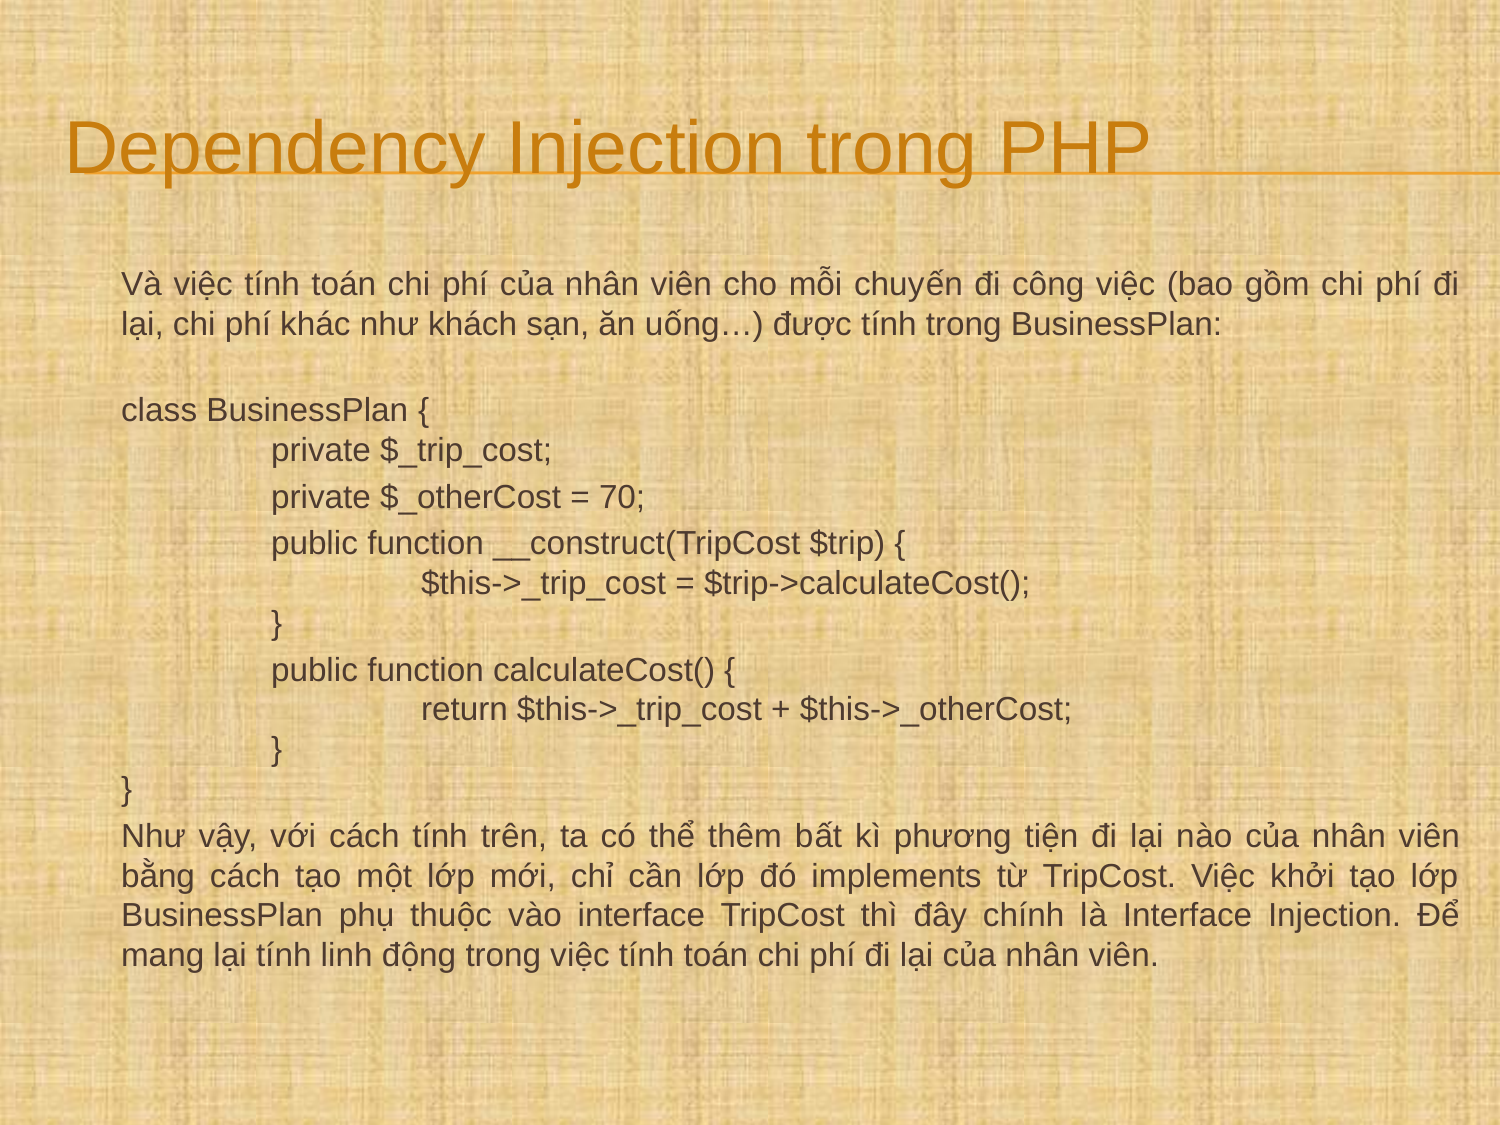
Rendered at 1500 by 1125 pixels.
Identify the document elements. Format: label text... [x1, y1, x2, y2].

list Và việc tính toán chi phí của nhân viên cho mỗi chuyến đi công việc (bao gồm chi phí đi lại, chi phí khác như khách sạn, ăn uống…) được tính trong BusinessPlan: class BusinessPlan { private $_trip_cost; private $_otherCost = 70; public function __construct(TripCost $trip) { $this->_trip_cost = $trip->calculateCost(); } public function calculateCost() { return $this->_trip_cost + $this->_otherCost; } } Như vậy, với cách tính trên, ta có thể thêm bất kì phương tiện đi lại nào của nhân viên bằng cách tạo một lớp mới, chỉ cần lớp đó implements từ TripCost. Việc khởi tạo lớp BusinessPlan phụ thuộc vào interface TripCost thì đây chính là Interface Injection. Để mang lại tính linh động trong việc tính toán chi phí đi lại của nhân viên. [50, 254, 1475, 998]
title Dependency Injection trong PHP [50, 75, 1475, 213]
picture [0, 0, 1500, 1125]
